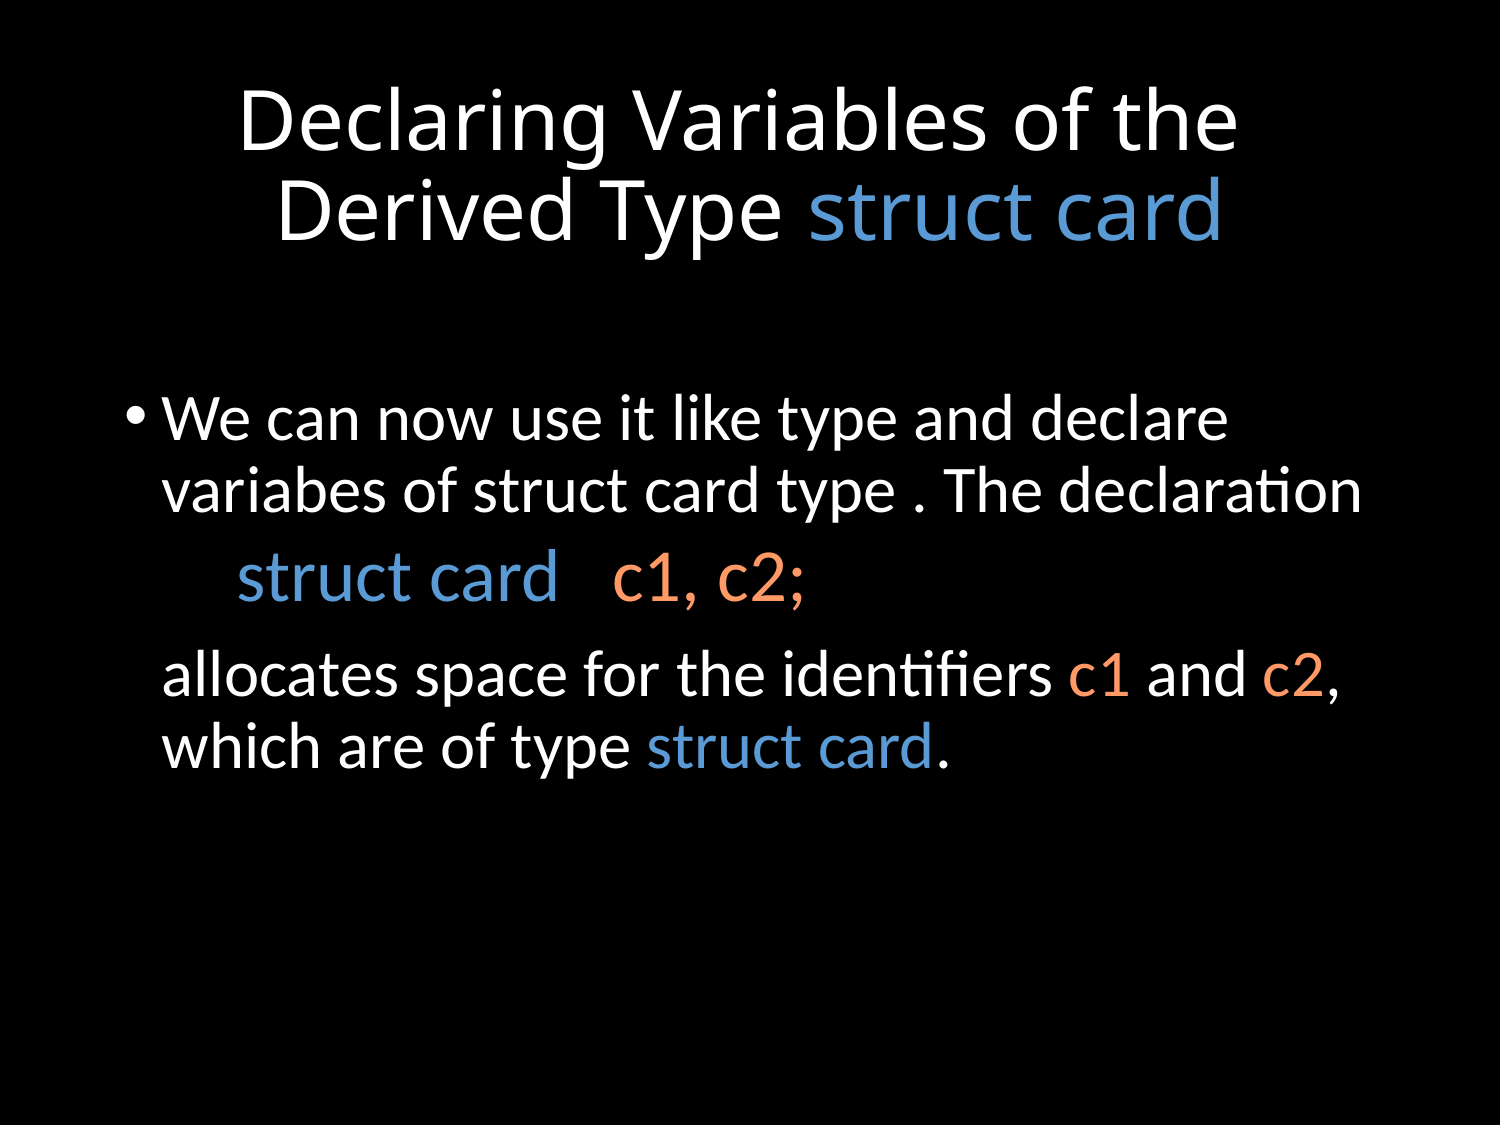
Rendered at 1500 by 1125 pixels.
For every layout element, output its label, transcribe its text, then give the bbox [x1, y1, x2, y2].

list We can now use it like type and declare variabes of struct card type . The declaration struct card c1, c2; allocates space for the identifiers c1 and c2, which are of type struct card. [109, 375, 1403, 863]
title Declaring Variables of the Derived Type struct card [103, 59, 1397, 278]
